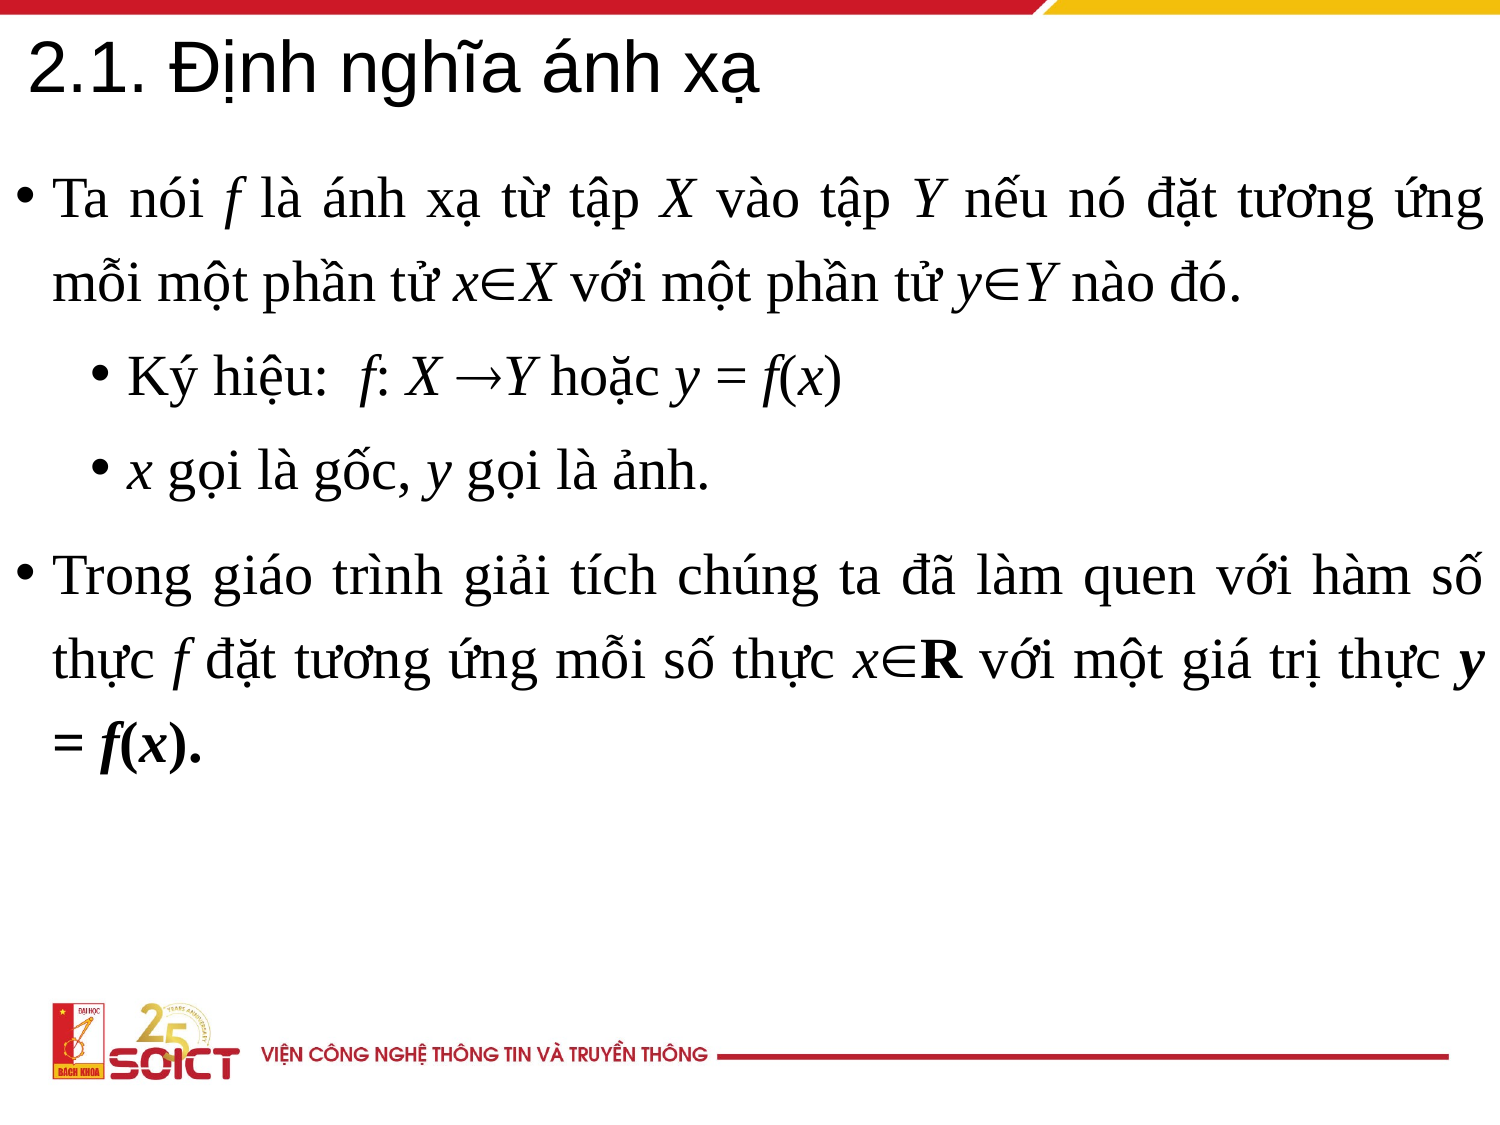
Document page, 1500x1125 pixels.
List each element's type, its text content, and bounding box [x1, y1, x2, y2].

title 2.1. Định nghĩa ánh xạ [12, 0, 1500, 137]
picture [0, 0, 12, 137]
list Ta nói f là ánh xạ từ tập X vào tập Y nếu nó đặt tương ứng mỗi một phần tử xX với một phần tử yY nào đó. Ký hiệu: f: X Y hoặc y = f(x) x gọi là gốc, y gọi là ảnh. Trong giáo trình giải tích chúng ta đã làm quen với hàm số thực f đặt tương ứng mỗi số thực xR với một giá trị thực y = f(x). [0, 137, 1500, 938]
picture [0, 938, 1500, 1125]
